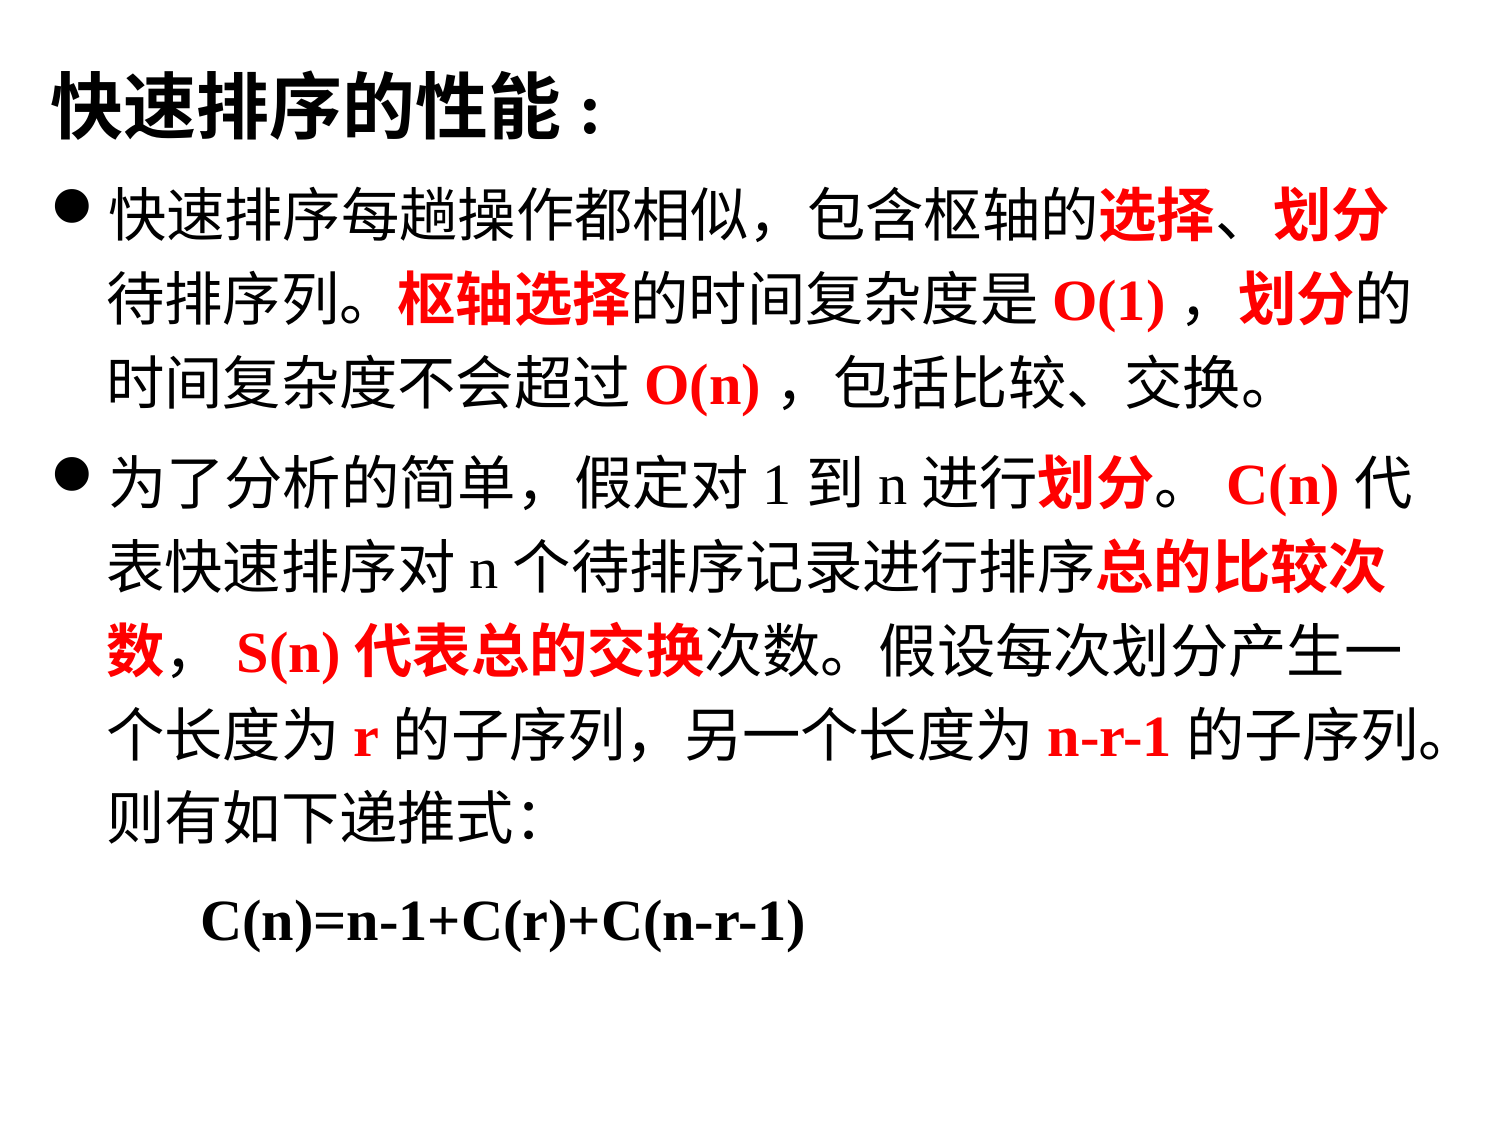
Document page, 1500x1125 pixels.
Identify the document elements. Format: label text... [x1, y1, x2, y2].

list 快速排序的性能: 快速排序每趟操作都相似，包含枢轴的选择、划分待排序列。枢轴选择的时间复杂度是O(1)，划分的时间复杂度不会超过O(n)，包括比较、交换。 为了分析的简单，假定对1到n进行划分。C(n)代表快速排序对n个待排序记录进行排序总的比较次数，S(n)代表总的交换次数。假设每次划分产生一个长度为r的子序列，另一个长度为n-r-1的子序列。则有如下递推式： C(n)=n-1+C(r)+C(n-r-1) [35, 35, 1459, 1102]
